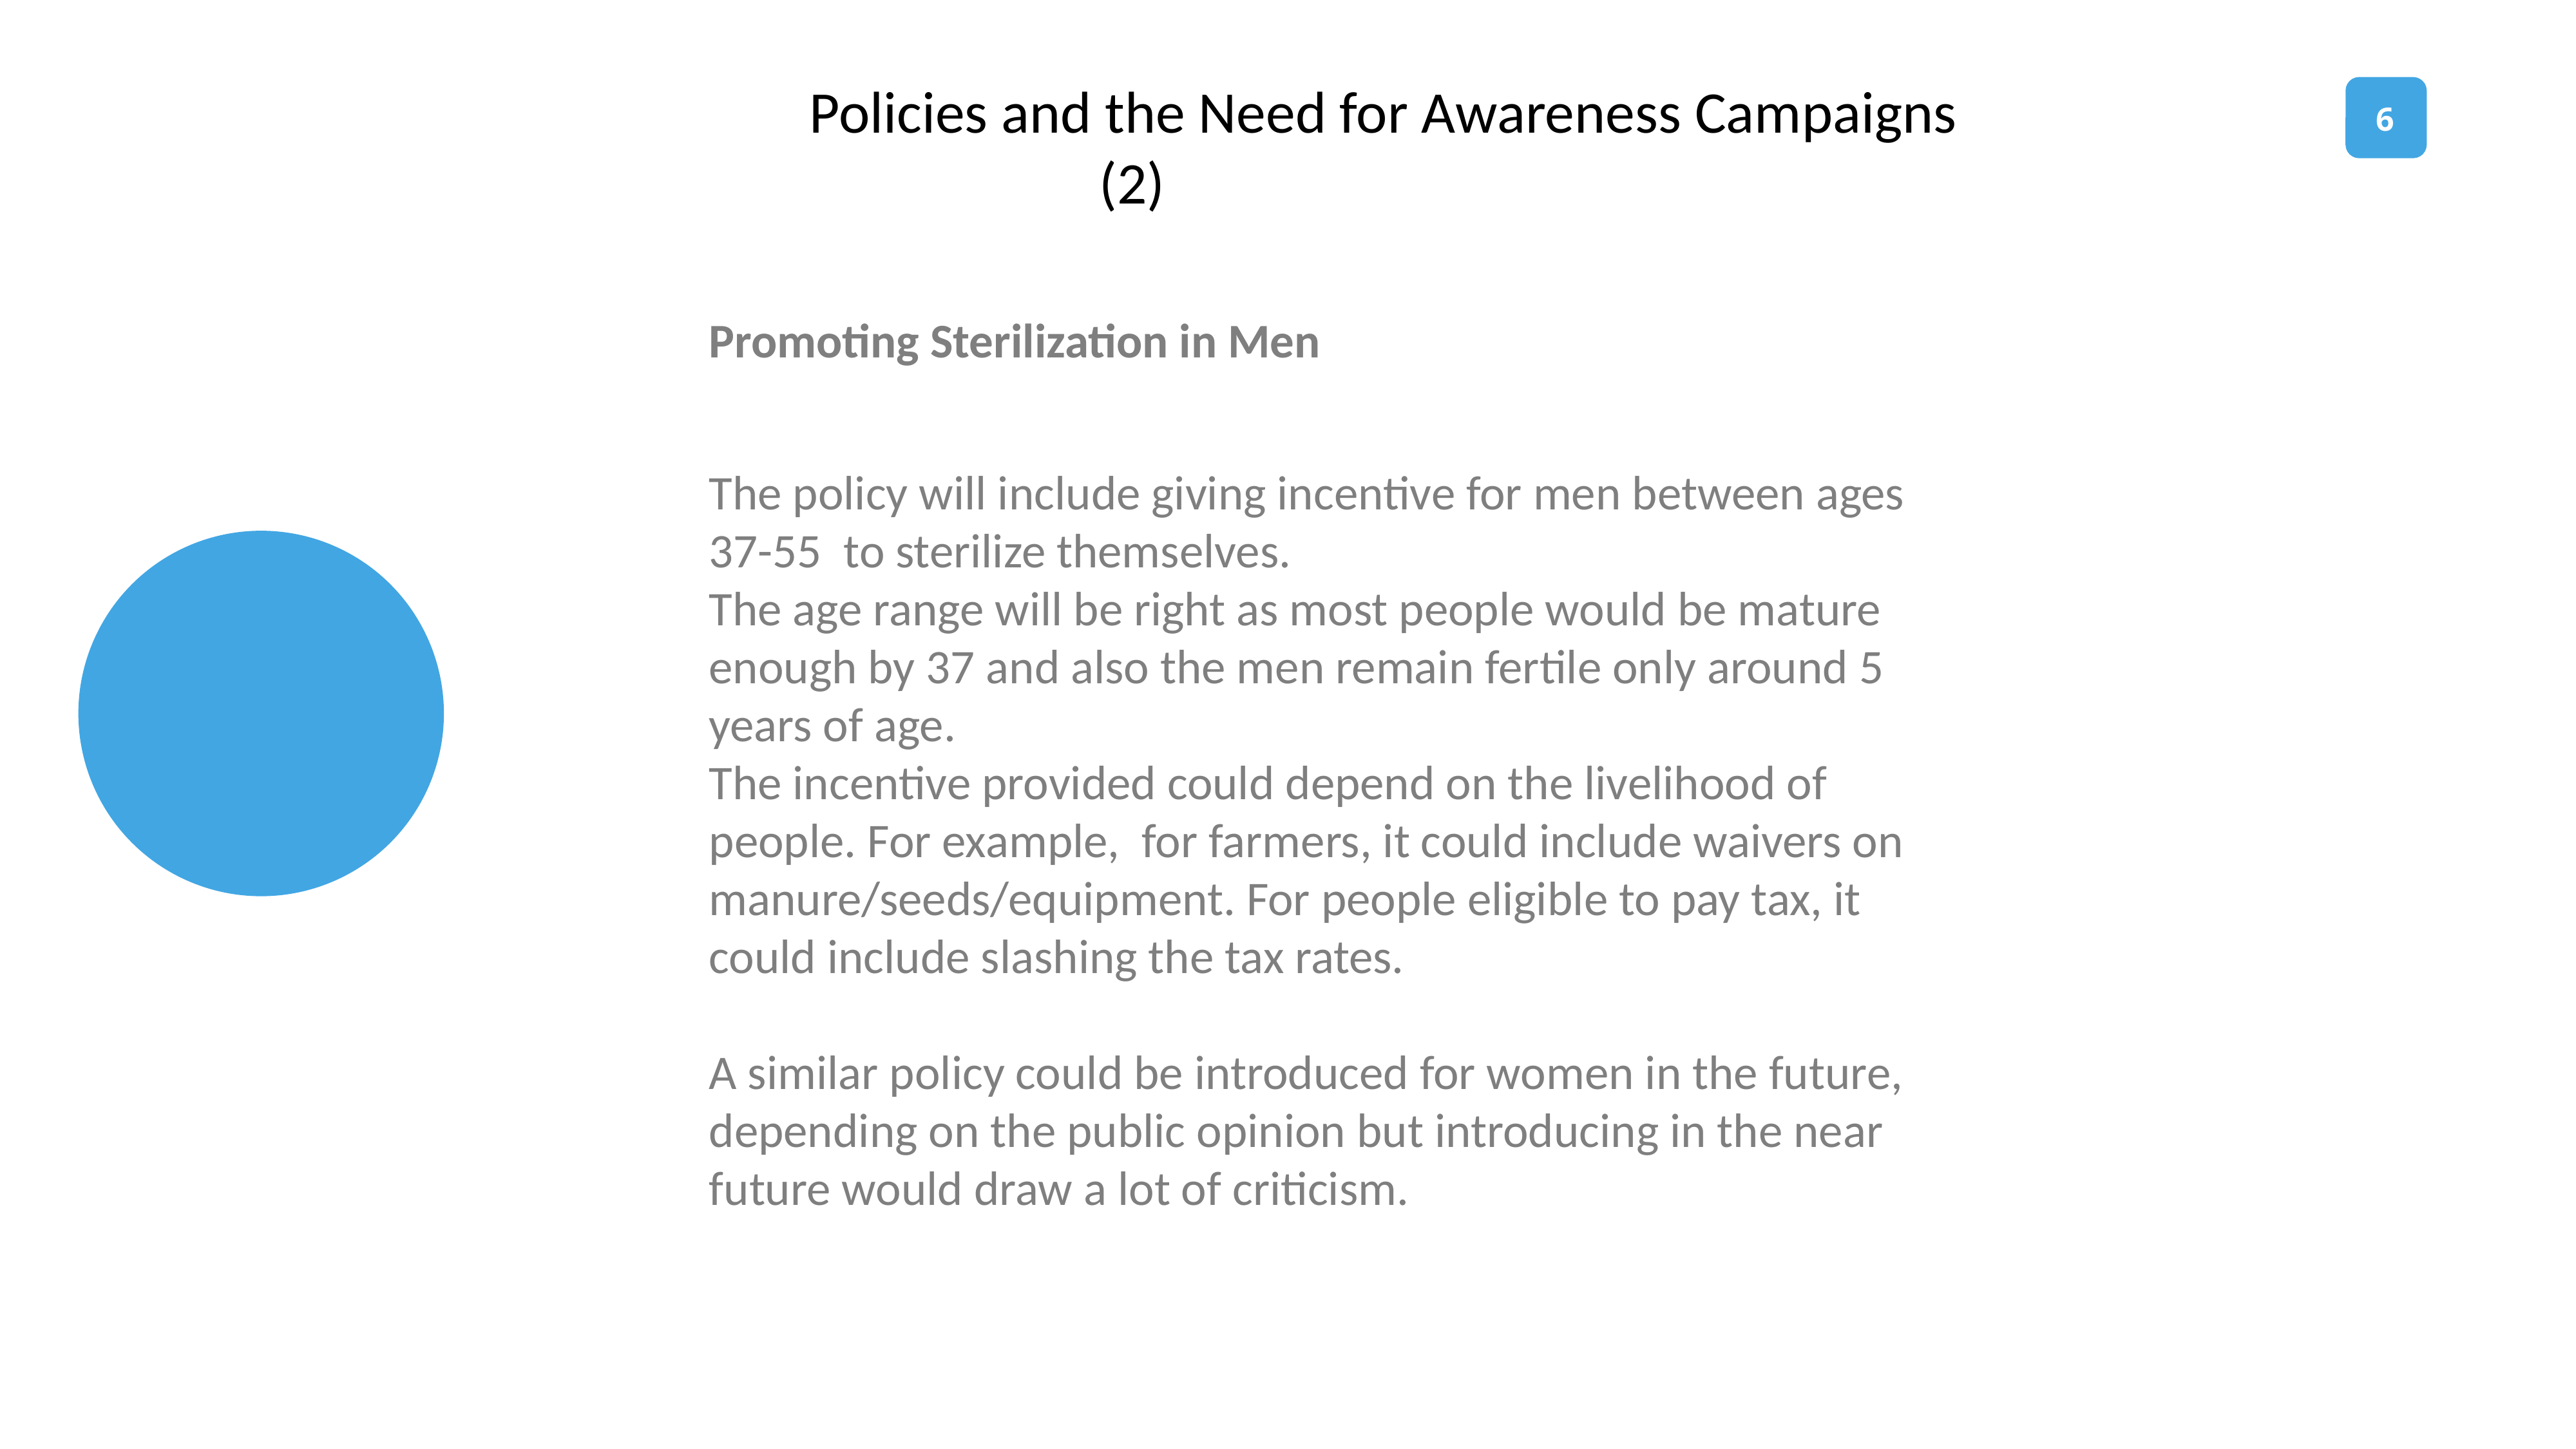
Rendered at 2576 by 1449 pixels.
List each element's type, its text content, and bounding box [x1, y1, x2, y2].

text_box Policies and the Need for Awareness Campaigns (2) [800, 69, 1972, 221]
text_box Promoting Sterilization in Men [699, 304, 1594, 372]
text_box [78, 531, 444, 896]
text_box The policy will include giving incentive for men between ages 37-55 to sterilize themselves. The age range will be right as most people would be mature enough by 37 and also the men remain fertile only around 5 years of age. The incentive provided could depend on the livelihood of people. For example, for farmers, it could include waivers on manure/seeds/equipment. For people eligible to pay tax, it could include slashing the tax rates. A similar policy could be introduced for women in the future, depending on the public opinion but introducing in the near future would draw a lot of criticism. [699, 456, 1942, 1220]
